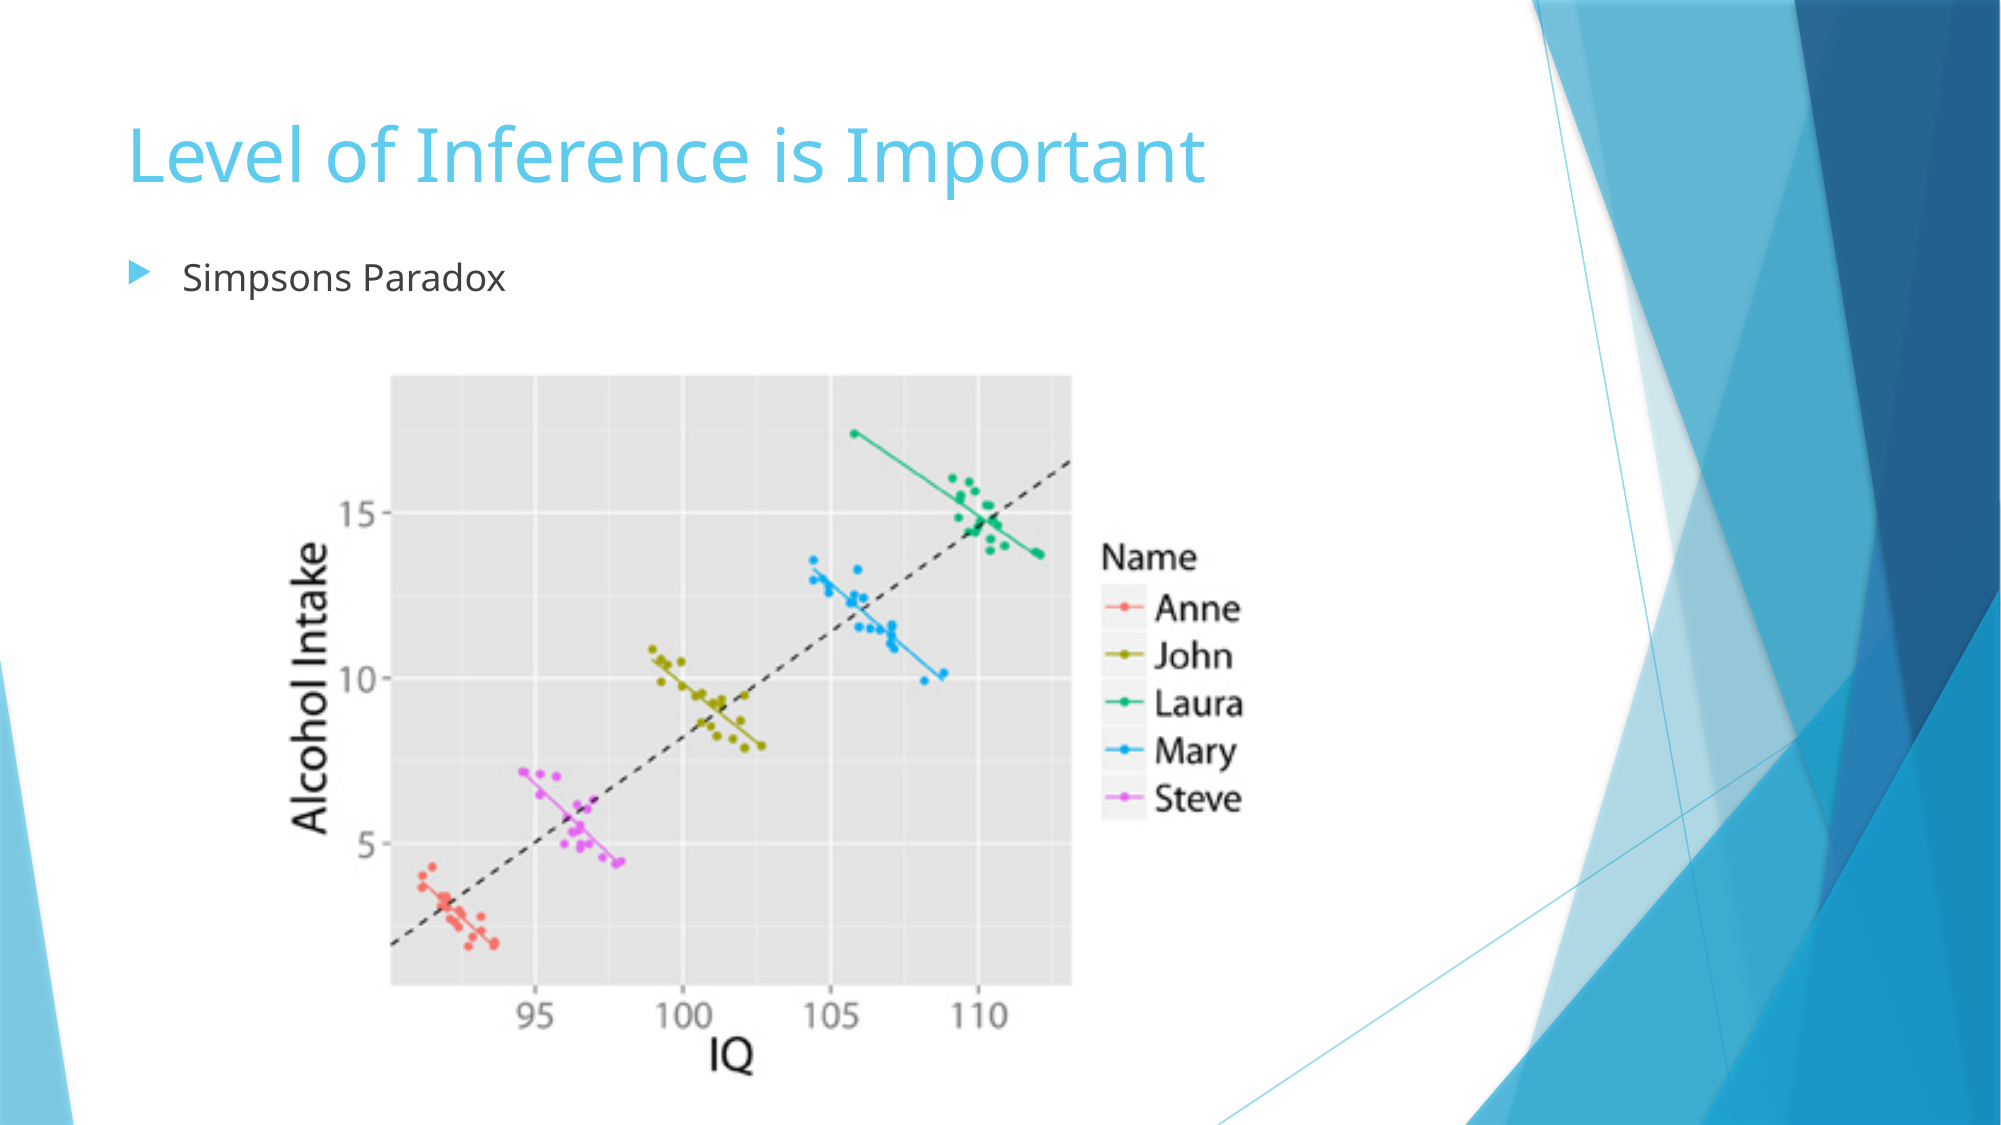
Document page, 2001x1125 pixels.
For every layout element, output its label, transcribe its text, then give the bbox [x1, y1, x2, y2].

title Level of Inference is Important [111, 99, 1522, 246]
list Simpsons Paradox [111, 246, 1522, 992]
picture [286, 372, 1247, 1081]
